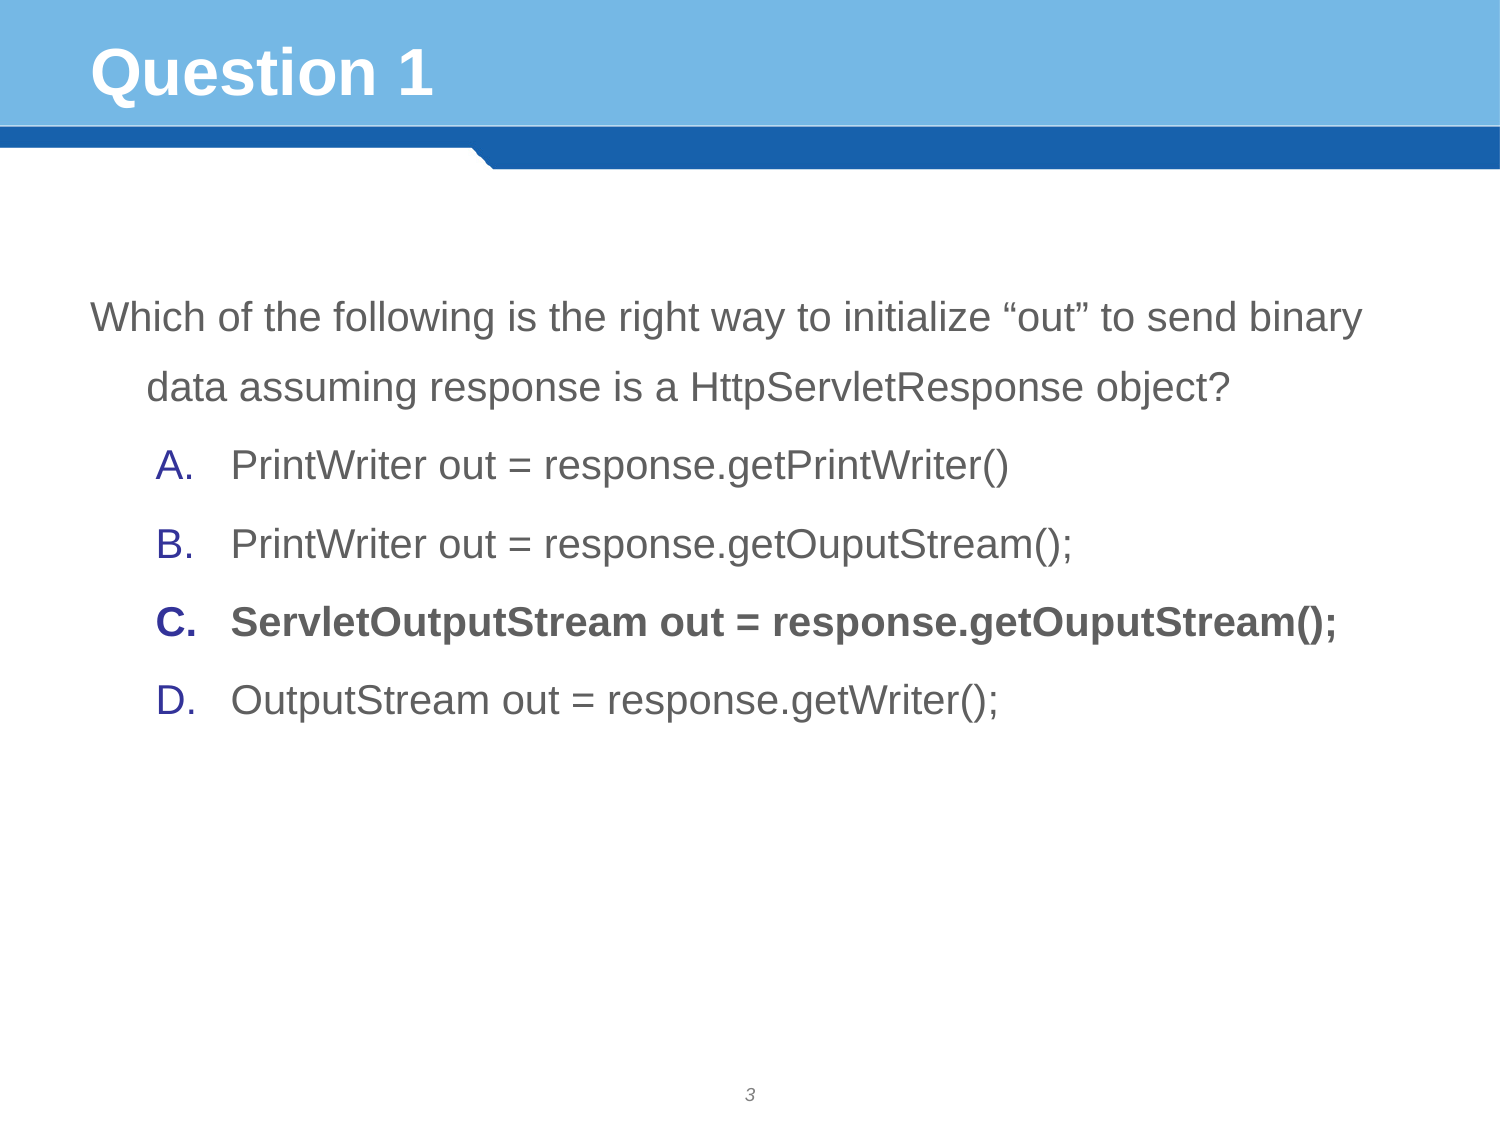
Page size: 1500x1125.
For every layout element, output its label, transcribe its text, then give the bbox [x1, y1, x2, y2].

picture [0, 0, 1500, 188]
list Which of the following is the right way to initialize “out” to send binary data assuming response is a HttpServletResponse object? PrintWriter out = response.getPrintWriter() PrintWriter out = response.getOuputStream(); ServletOutputStream out = response.getOuputStream(); OutputStream out = response.getWriter(); [74, 262, 1426, 1006]
title Question 1 [74, 0, 1426, 138]
slide_number 3 [574, 1074, 926, 1115]
